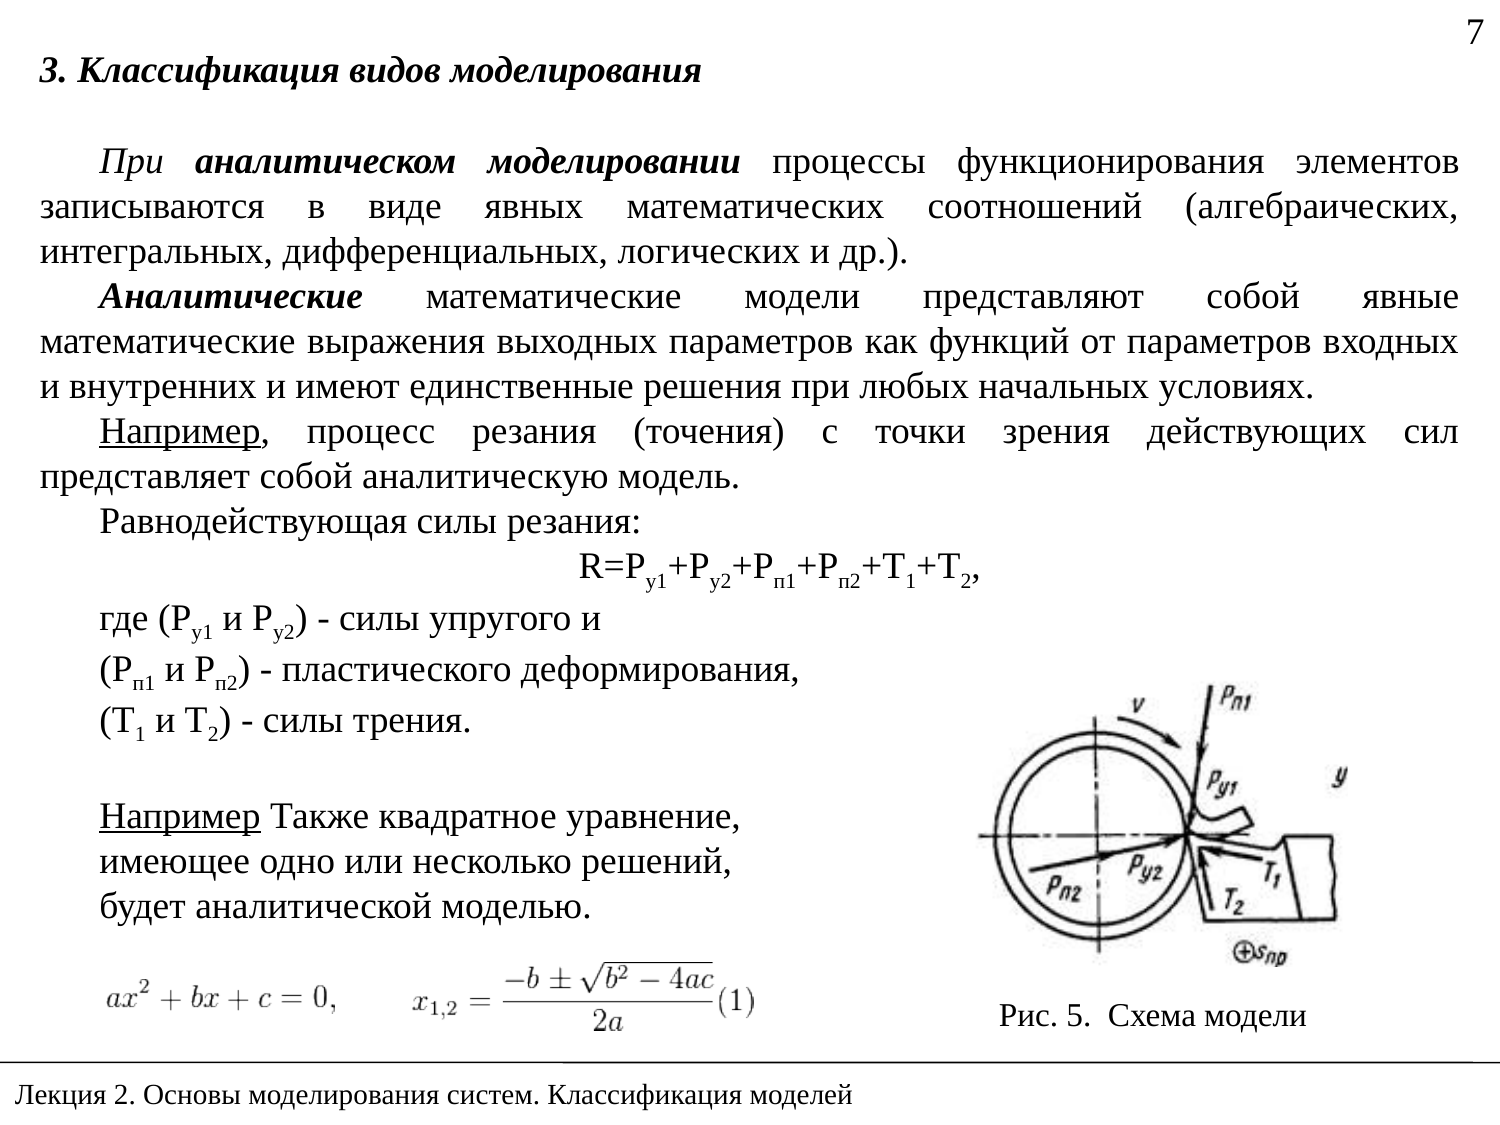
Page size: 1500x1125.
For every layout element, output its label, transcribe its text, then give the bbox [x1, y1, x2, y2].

text_box При аналитическом моделировании процессы функционирования элементов записываются в виде явных математических соотношений (алгебраических, интегральных, дифференциальных, логических и др.). Аналитические математические модели представляют собой явные математические выражения выходных параметров как функций от параметров входных и внутренних и имеют единственные решения при любых начальных условиях. Например, процесс резания (точения) с точки зрения действующих сил представляет собой аналитическую модель. Равнодействующая силы резания: R=Py1+Py2+Pп1+Pп2+Т1+Т2, где (Ру1 и Ру2) - силы упругого и (Рп1 и Рп2) - пластического деформирования, (T1 и Т2) - силы трения. Например Также квадратное уравнение, имеющее одно или несколько решений, будет аналитической моделью. [24, 129, 1475, 934]
picture [412, 961, 754, 1032]
text_box Рис. 5. Схема модели [984, 986, 1323, 1041]
text_box 3. Классификация видов моделирования [24, 37, 1472, 98]
text_box Лекция 2. Основы моделирования систем. Классификация моделей [0, 1067, 1500, 1118]
picture [106, 979, 336, 1014]
text_box 7 [1451, 0, 1500, 60]
picture [959, 678, 1348, 967]
